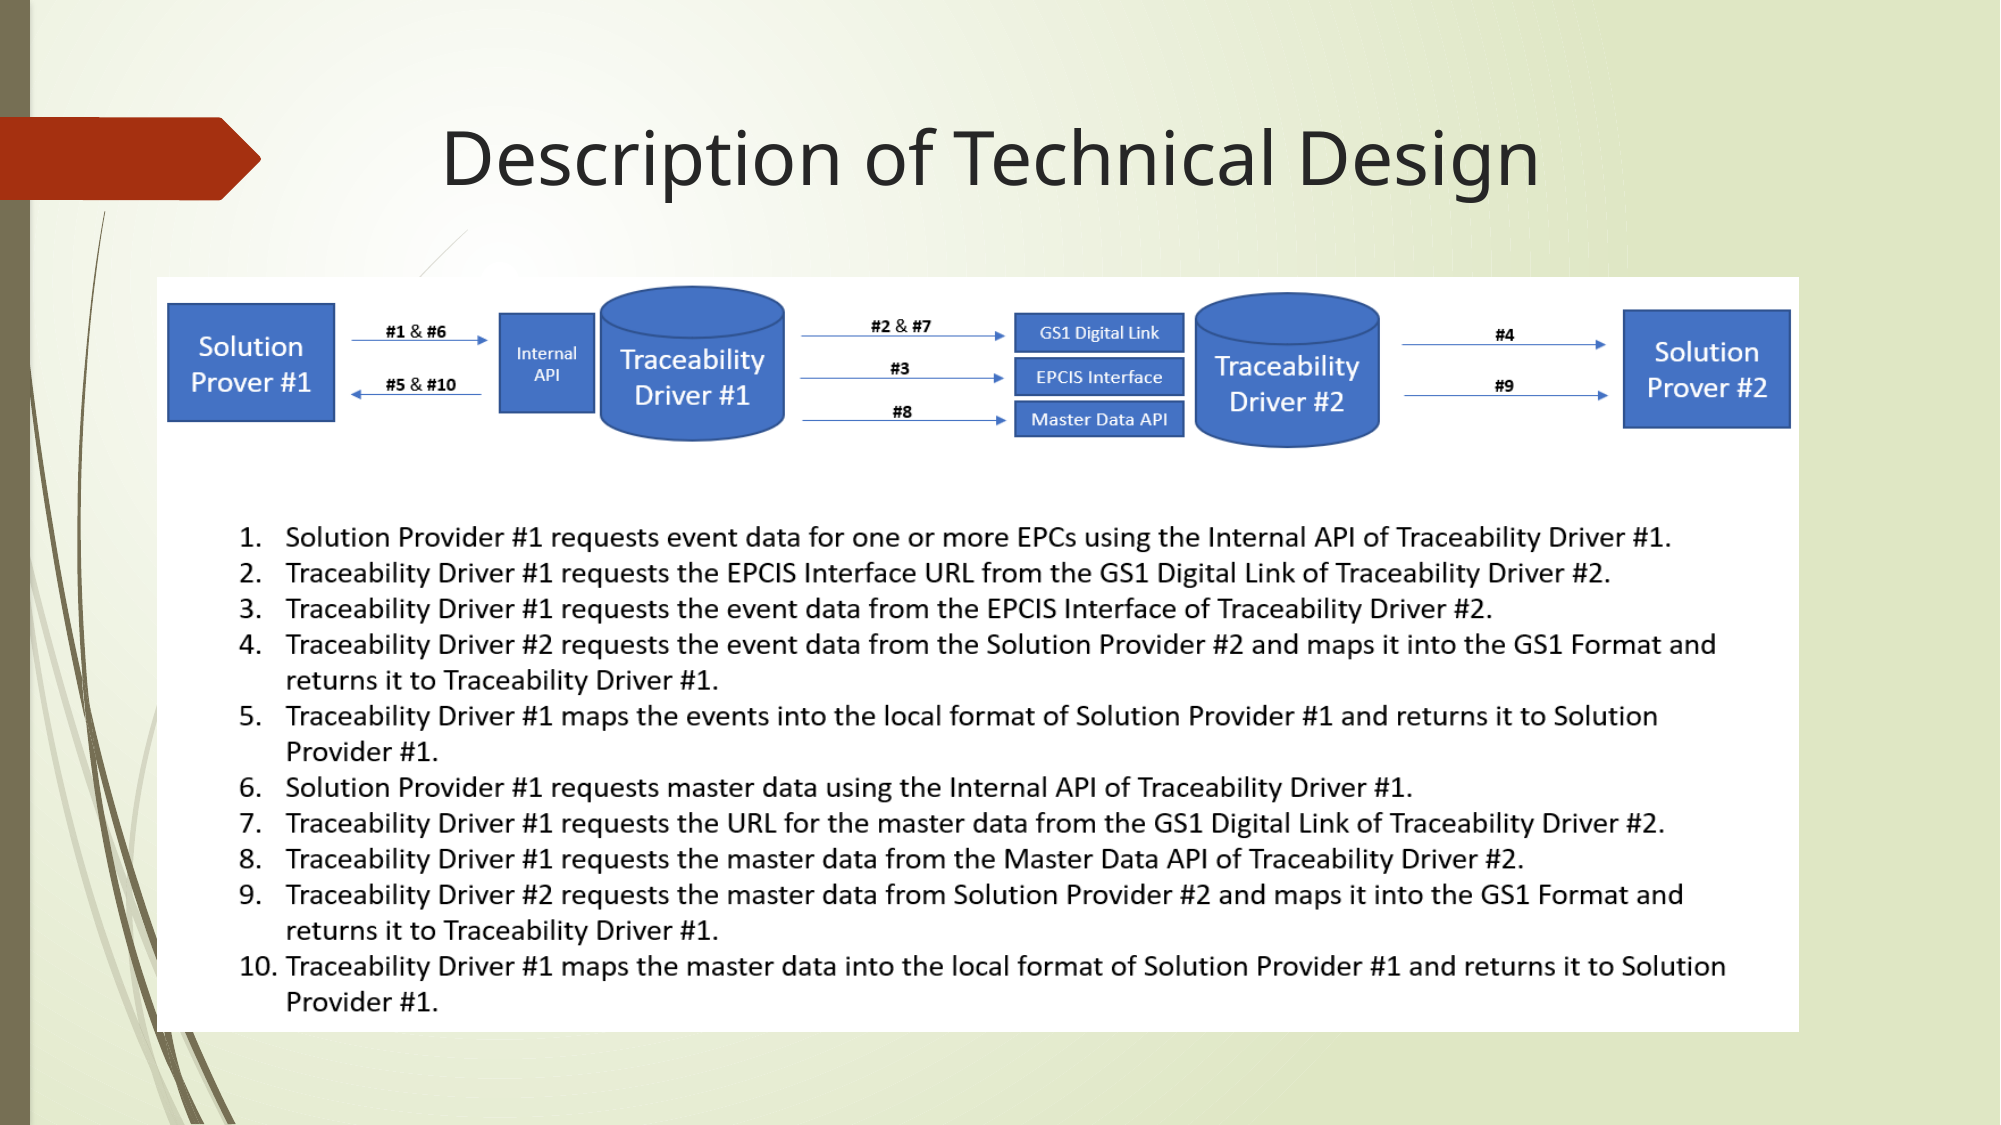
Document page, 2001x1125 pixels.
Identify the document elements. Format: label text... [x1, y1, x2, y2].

title Description of Technical Design [425, 102, 1888, 313]
picture [156, 277, 1799, 1032]
